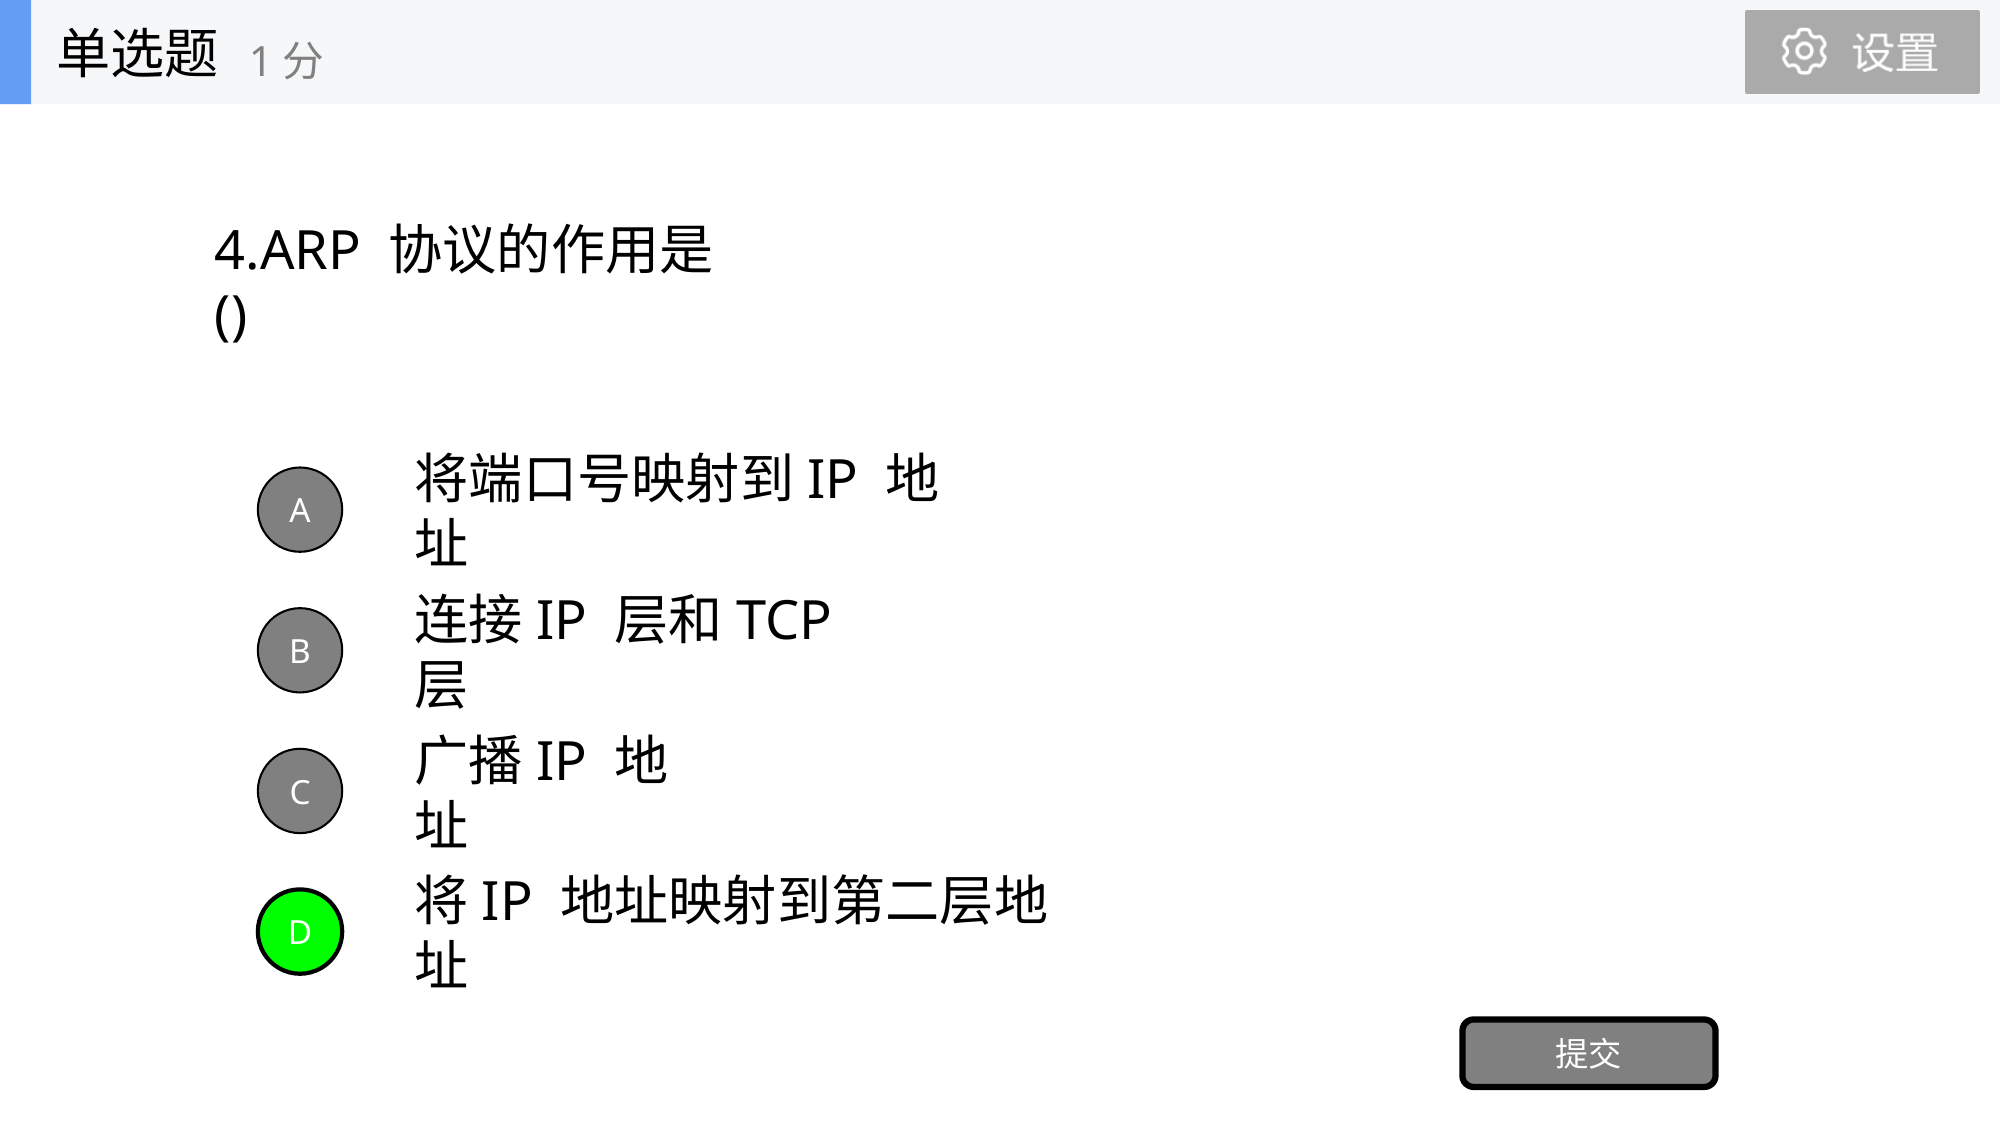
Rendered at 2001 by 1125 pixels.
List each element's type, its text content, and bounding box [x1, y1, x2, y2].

text_box 连接IP 层和TCP 层 [399, 578, 880, 723]
text_box D [256, 888, 344, 975]
text_box B [256, 607, 344, 694]
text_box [0, 0, 2000, 105]
text_box 广播IP 地址 [399, 718, 712, 859]
text_box 提交 [1461, 1018, 1717, 1089]
picture [1745, 10, 1980, 94]
text_box A [256, 466, 344, 553]
text_box C [256, 747, 344, 835]
text_box 将IP 地址映射到第二层地址 [399, 859, 1091, 1004]
text_box 将端口号映射到IP 地址 [399, 437, 983, 583]
text_box 4.ARP 协议的作用是 () [200, 207, 775, 353]
